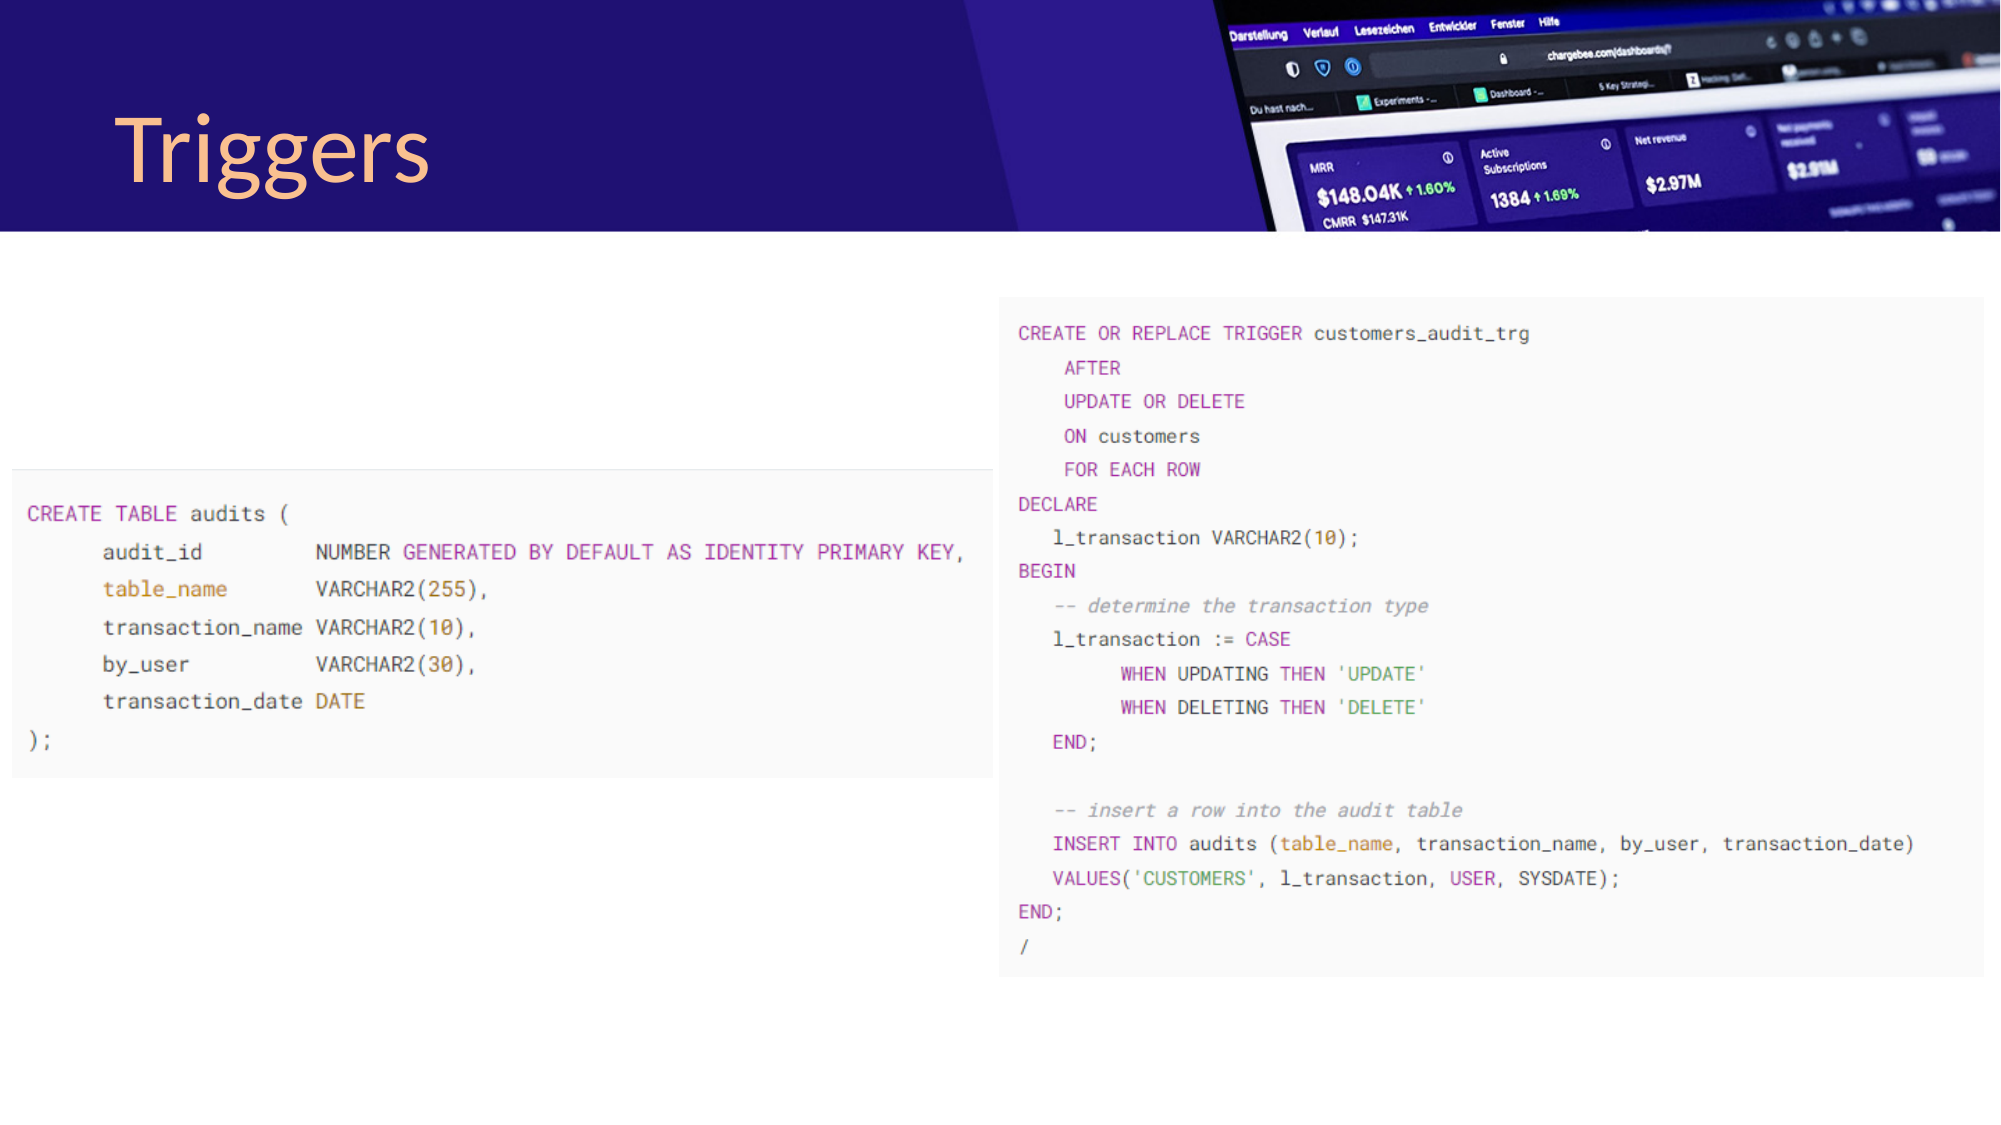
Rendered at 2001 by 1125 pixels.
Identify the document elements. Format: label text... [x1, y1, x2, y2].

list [11, 469, 993, 778]
title Triggers [99, 22, 1913, 262]
picture [0, 0, 2001, 1125]
